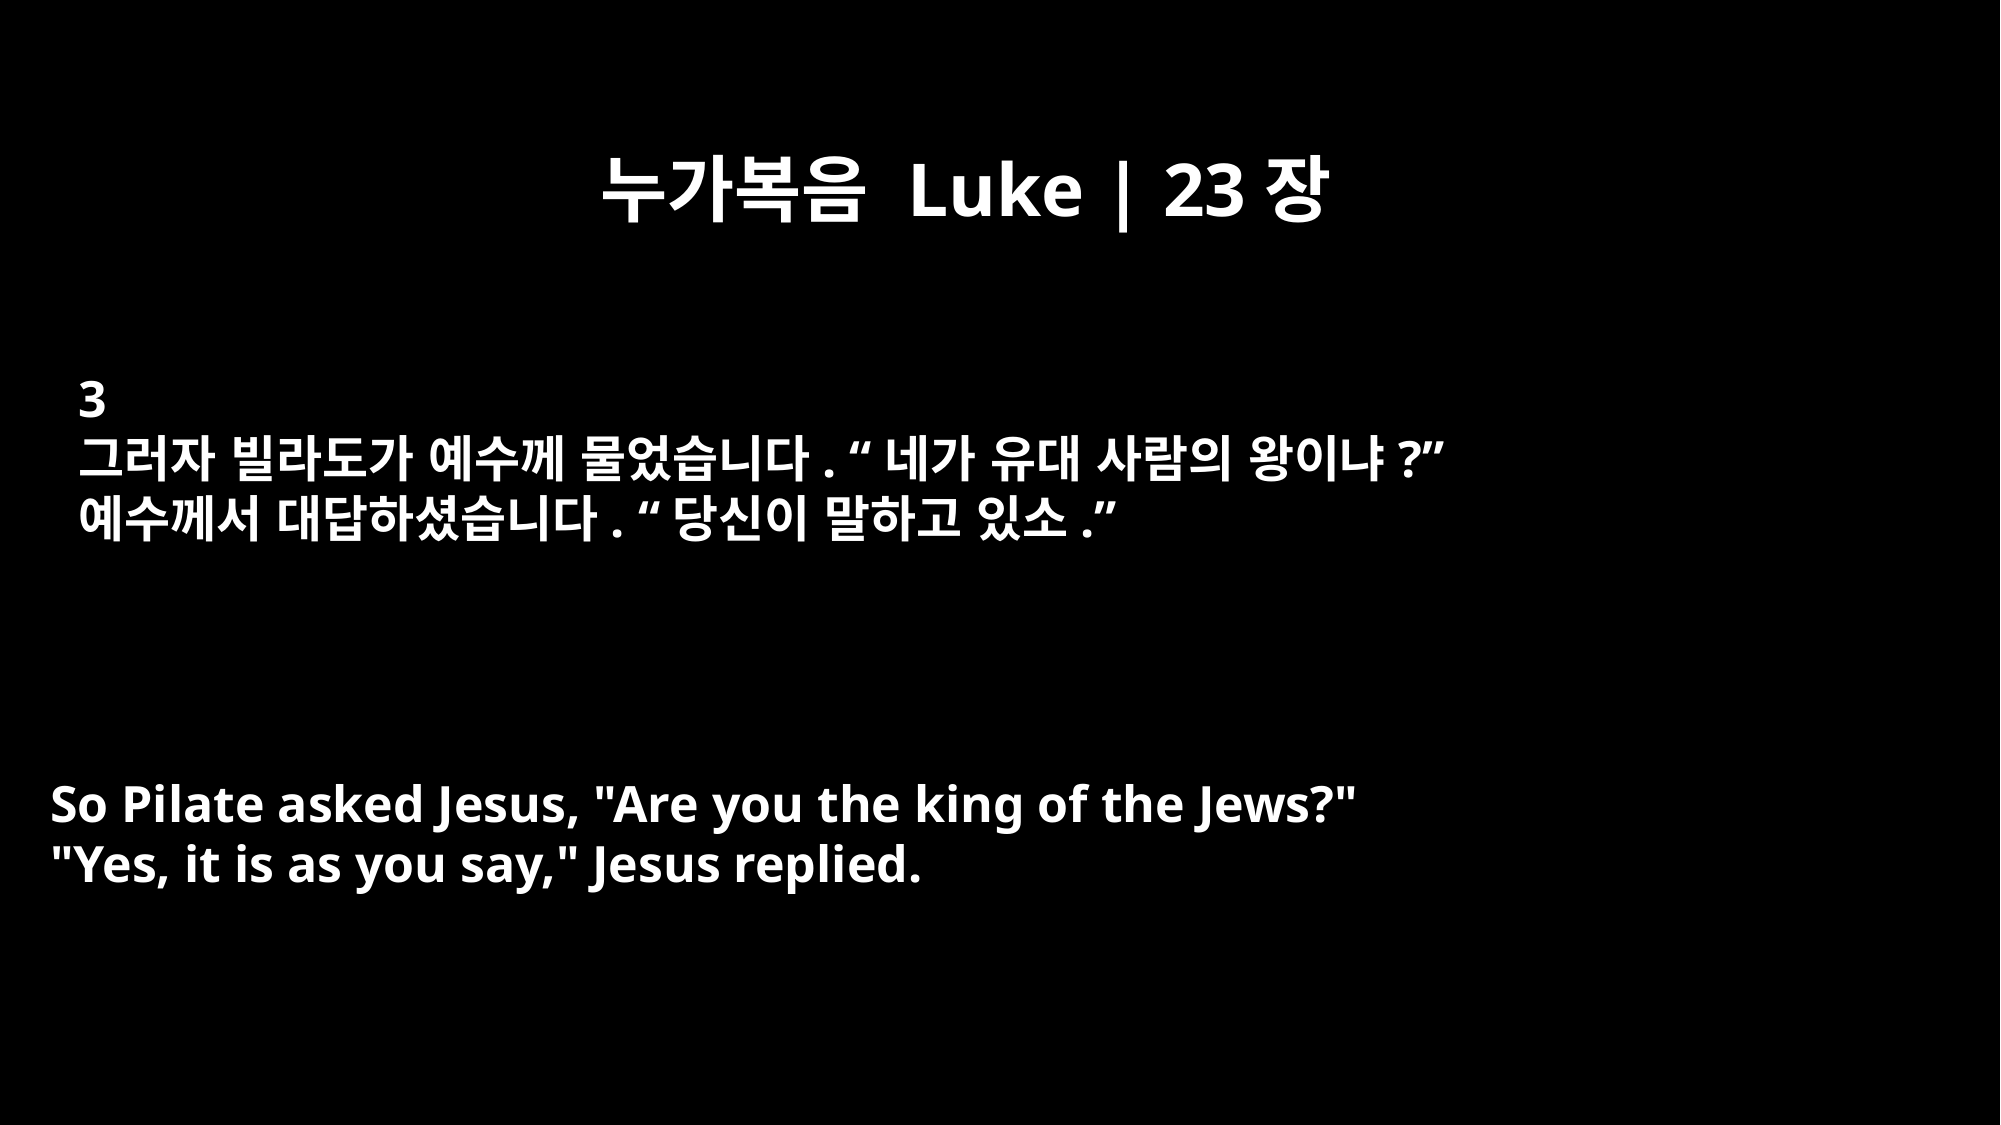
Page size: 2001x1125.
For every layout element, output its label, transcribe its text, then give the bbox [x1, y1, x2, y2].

text_box So Pilate asked Jesus, "Are you the king of the Jews?" "Yes, it is as you say," Jesus replied. [35, 764, 1387, 900]
text_box 누가복음 Luke | 23장 [585, 136, 1347, 239]
text_box 3 그러자 빌라도가 예수께 물었습니다. “네가 유대 사람의 왕이냐?” 예수께서 대답하셨습니다. “당신이 말하고 있소.” [64, 359, 1459, 555]
